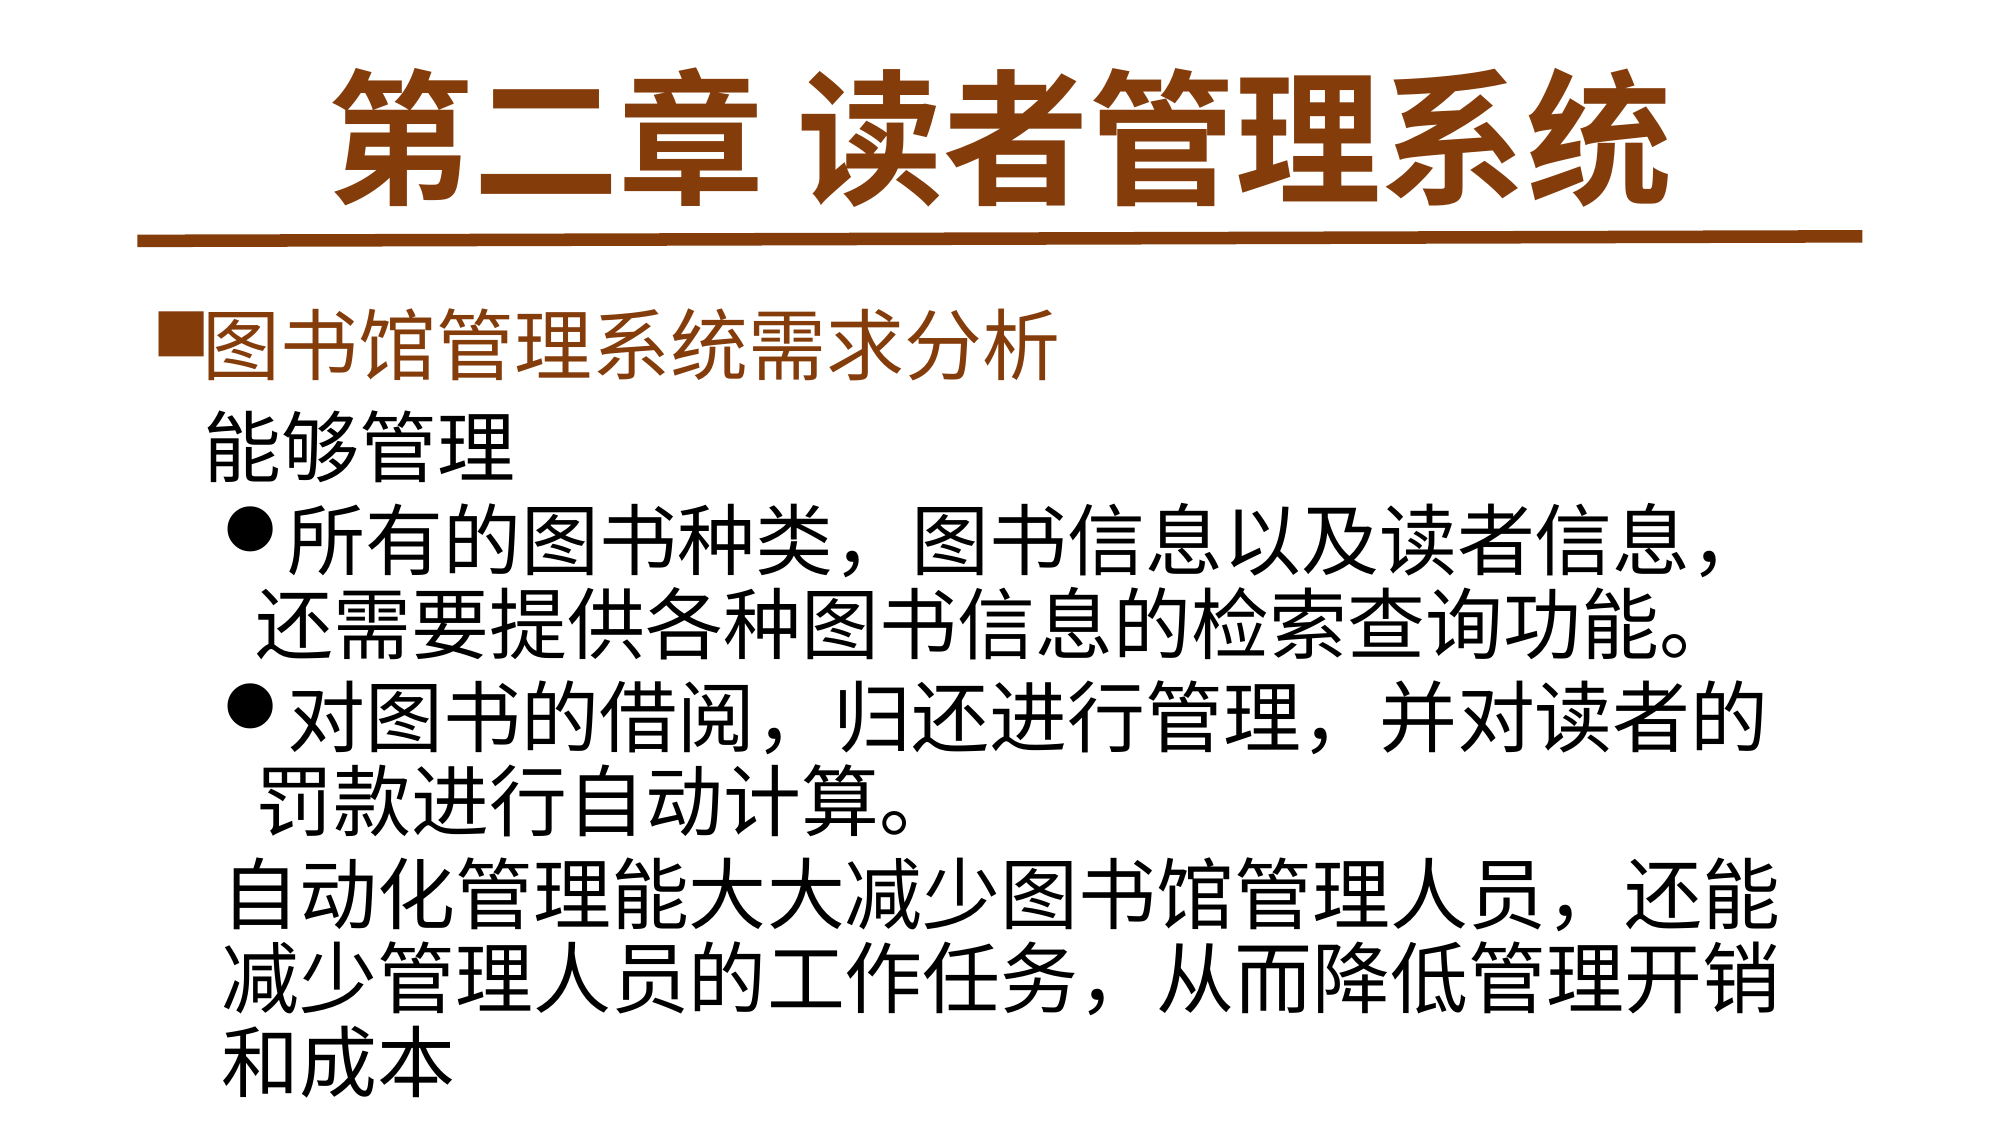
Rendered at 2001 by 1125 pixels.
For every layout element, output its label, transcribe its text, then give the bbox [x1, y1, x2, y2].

title 第二章 读者管理系统 [137, 243, 1863, 255]
list 图书馆管理系统需求分析 能够管理 所有的图书种类，图书信息以及读者信息，还需要提供各种图书信息的检索查询功能。 对图书的借阅，归还进行管理，并对读者的罚款进行自动计算。 自动化管理能大大减少图书馆管理人员，还能减少管理人员的工作任务，从而降低管理开销和成本 [137, 299, 1863, 1125]
title 第二章 读者管理系统 [137, 37, 1863, 234]
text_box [137, 236, 1863, 241]
